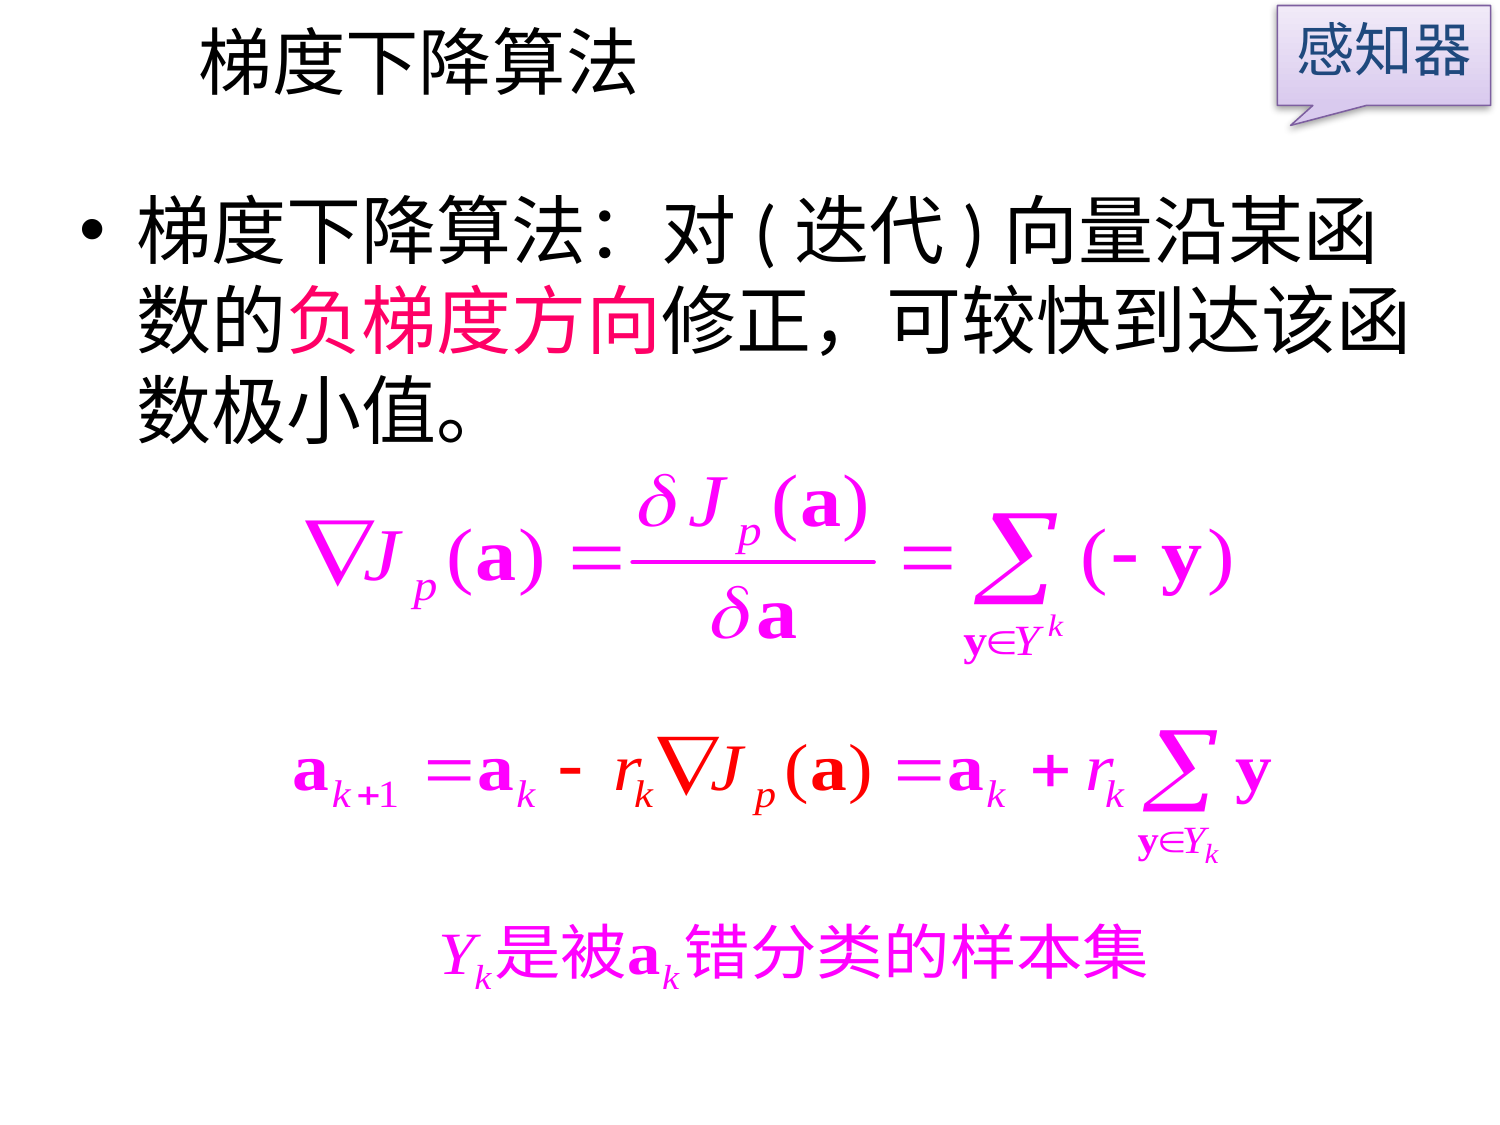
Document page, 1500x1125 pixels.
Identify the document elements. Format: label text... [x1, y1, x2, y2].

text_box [283, 718, 1290, 880]
title 梯度下降算法 [64, 8, 774, 112]
text_box 感知器 [1276, 4, 1492, 127]
list 梯度下降算法：对(迭代)向量沿某函数的负梯度方向修正，可较快到达该函数极小值。 [64, 175, 1440, 460]
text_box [433, 913, 1161, 1005]
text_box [294, 456, 1249, 680]
